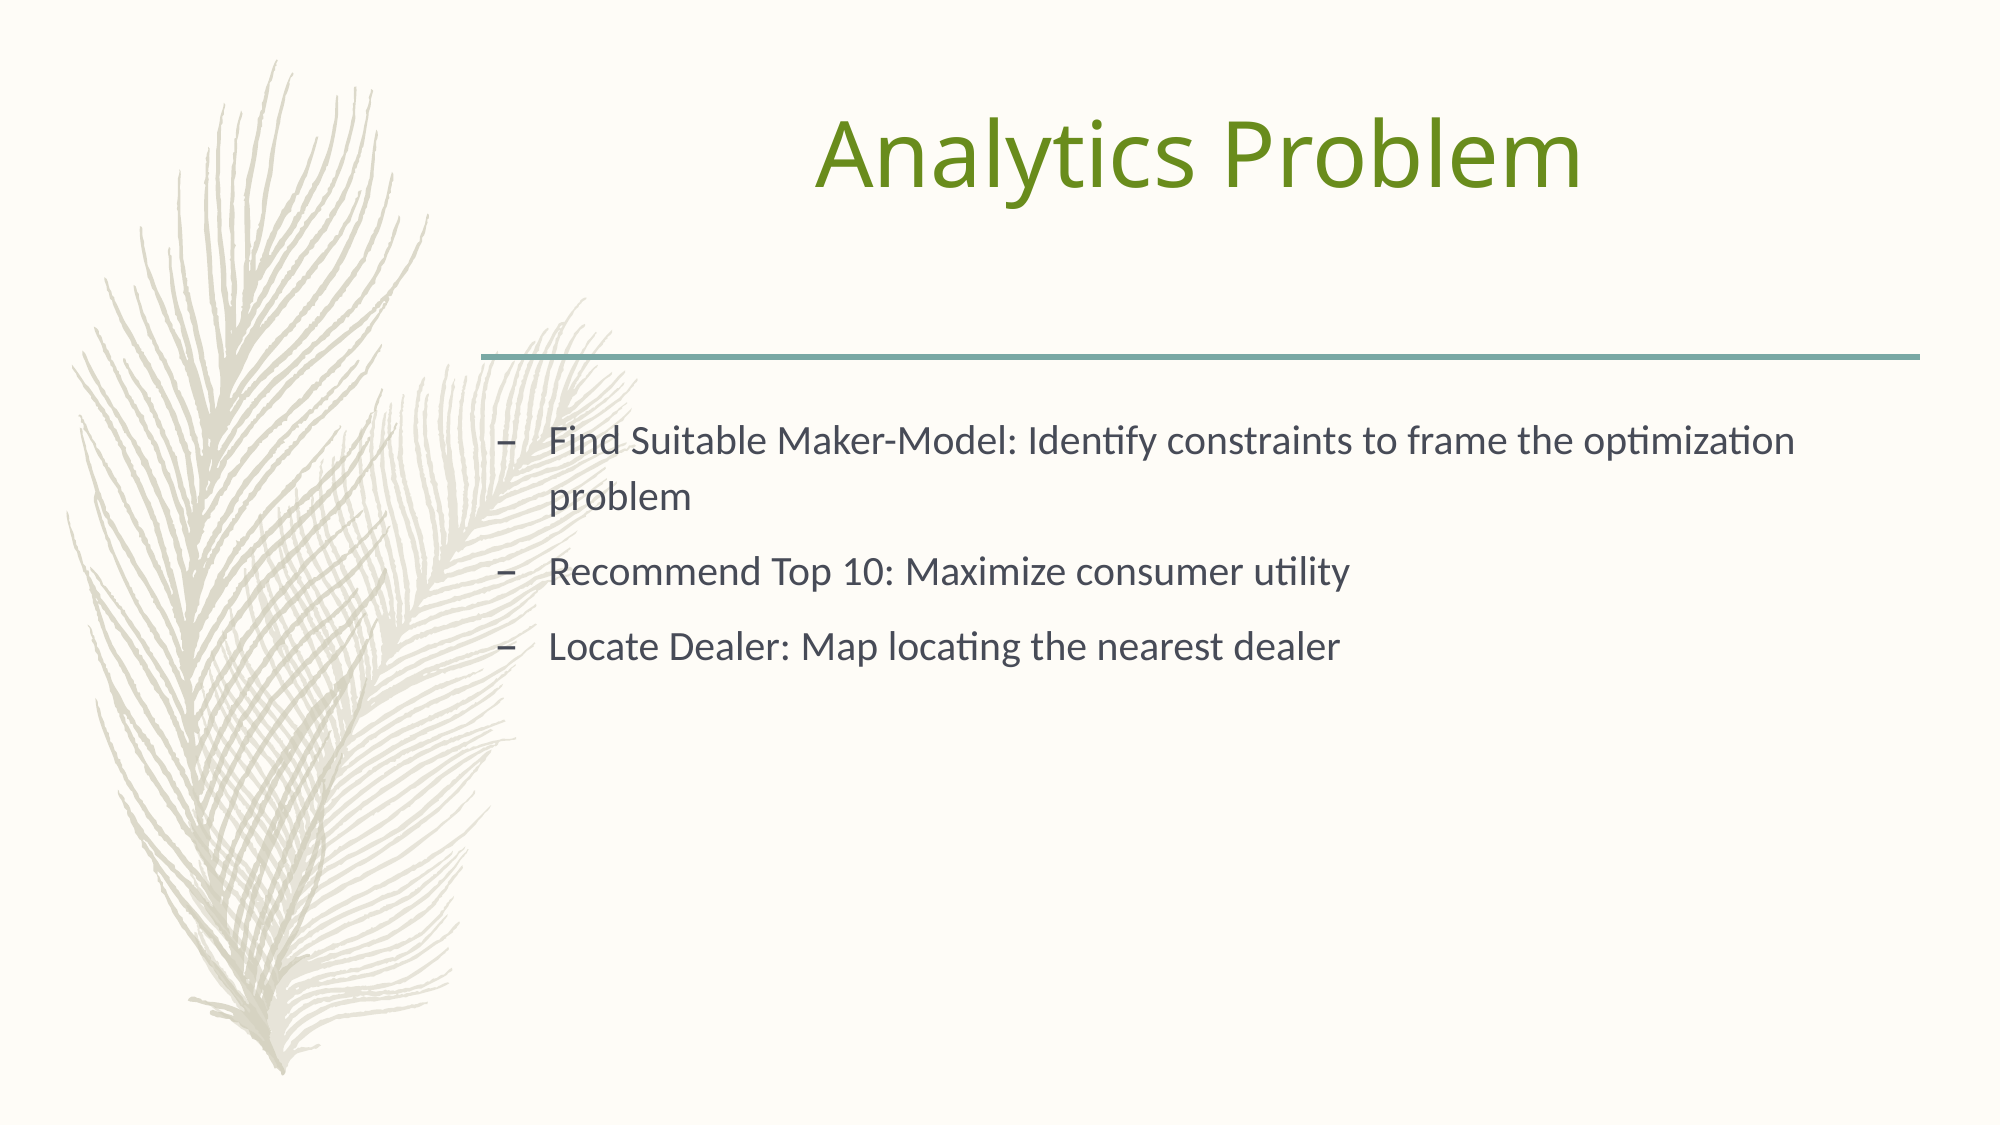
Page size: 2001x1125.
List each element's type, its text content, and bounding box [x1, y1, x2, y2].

title Analytics Problem [481, 93, 1920, 350]
list Find Suitable Maker-Model: Identify constraints to frame the optimization problem Recommend Top 10: Maximize consumer utility Locate Dealer: Map locating the nearest dealer [481, 399, 1920, 999]
